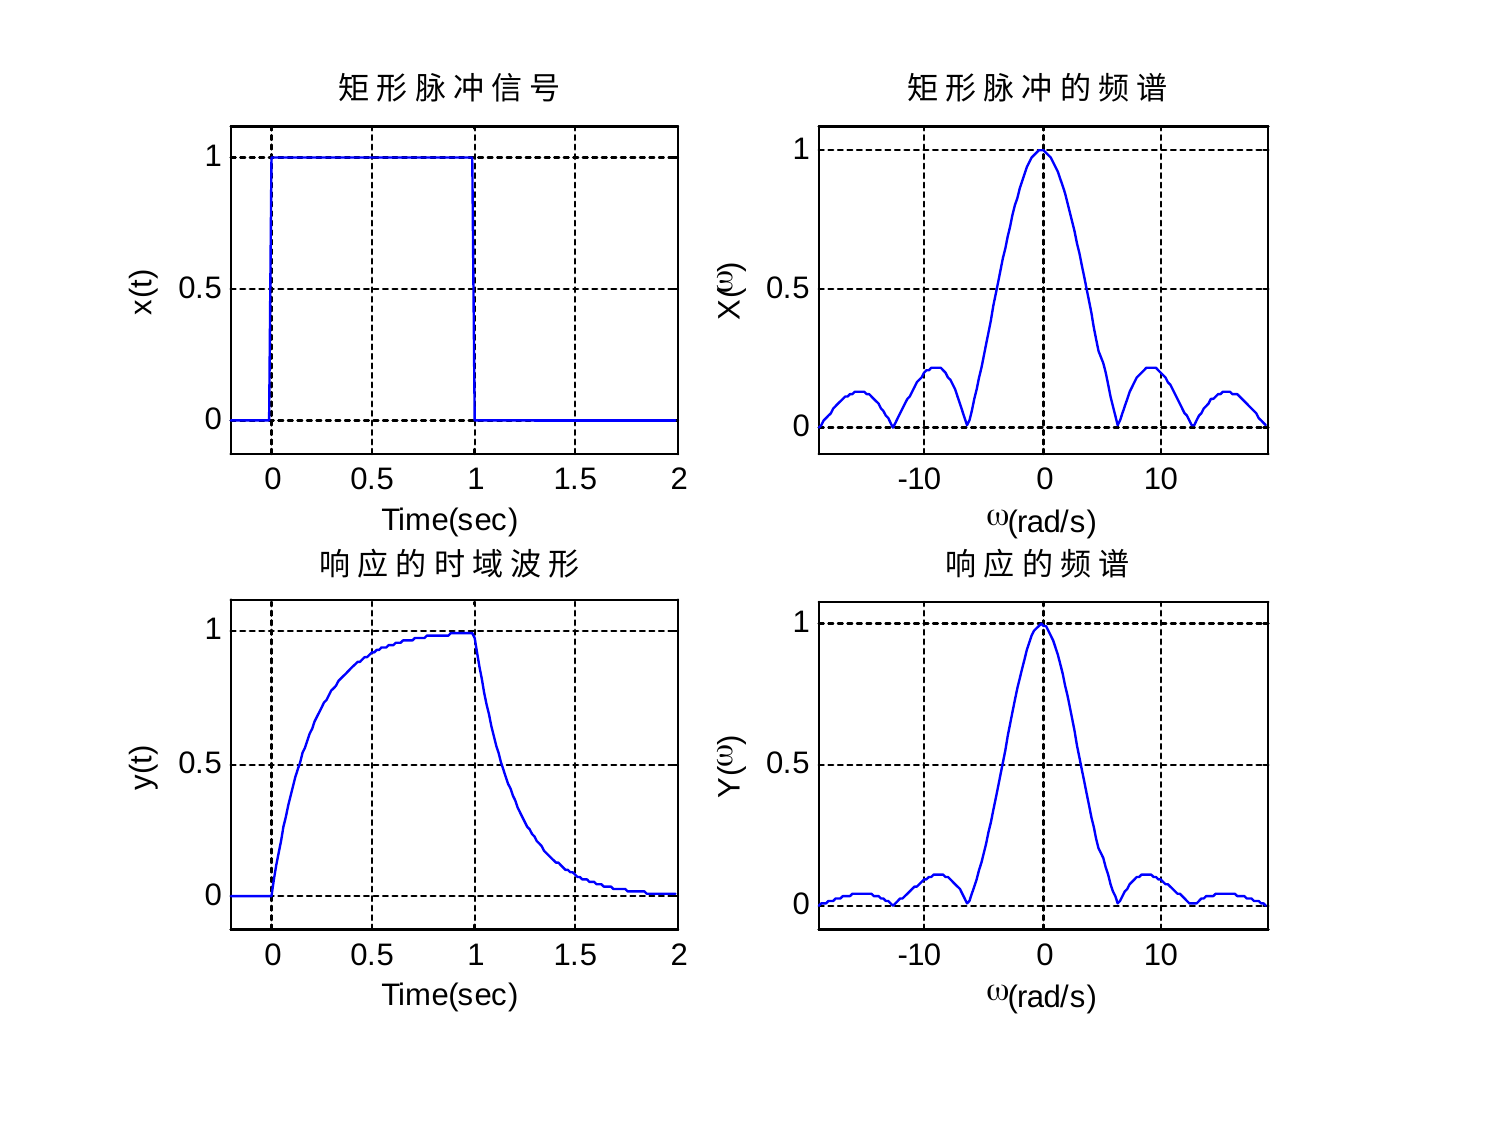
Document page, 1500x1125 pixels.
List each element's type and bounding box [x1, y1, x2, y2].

picture [56, 42, 1396, 1047]
